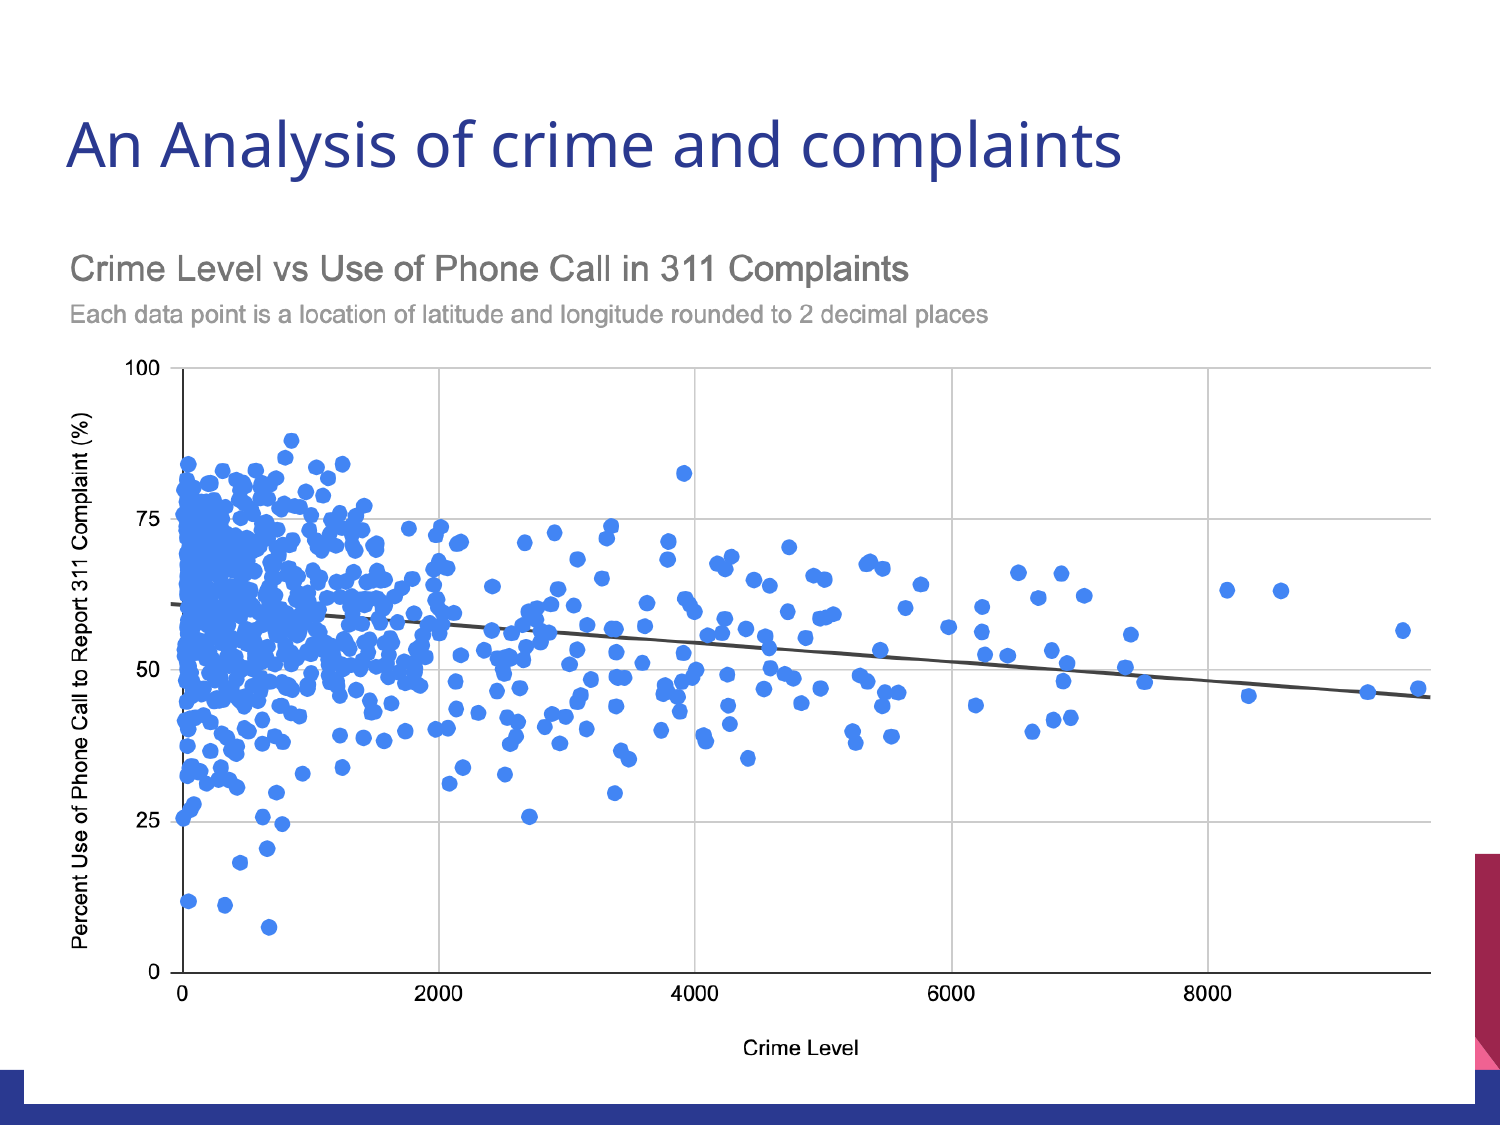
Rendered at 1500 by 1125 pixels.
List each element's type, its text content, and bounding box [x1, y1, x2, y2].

picture [24, 207, 1476, 1104]
title An Analysis of crime and complaints [51, 89, 1449, 205]
